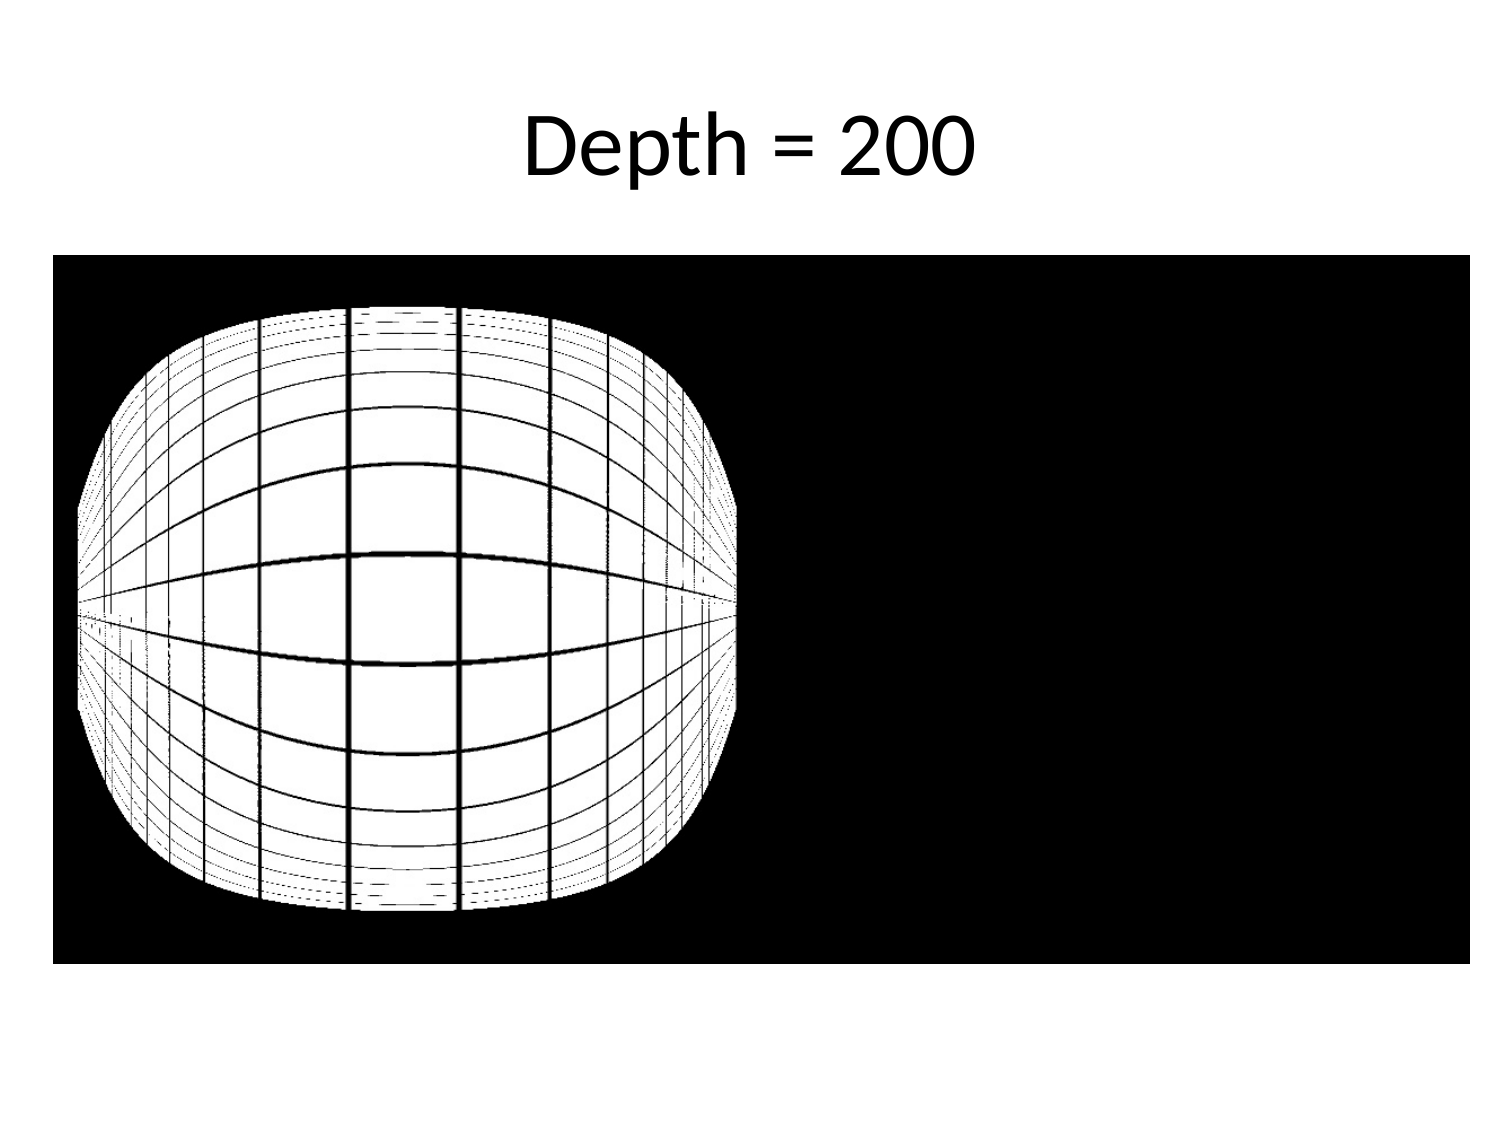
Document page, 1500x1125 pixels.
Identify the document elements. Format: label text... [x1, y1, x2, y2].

picture [52, 255, 1470, 964]
title Depth = 200 [75, 45, 1425, 233]
